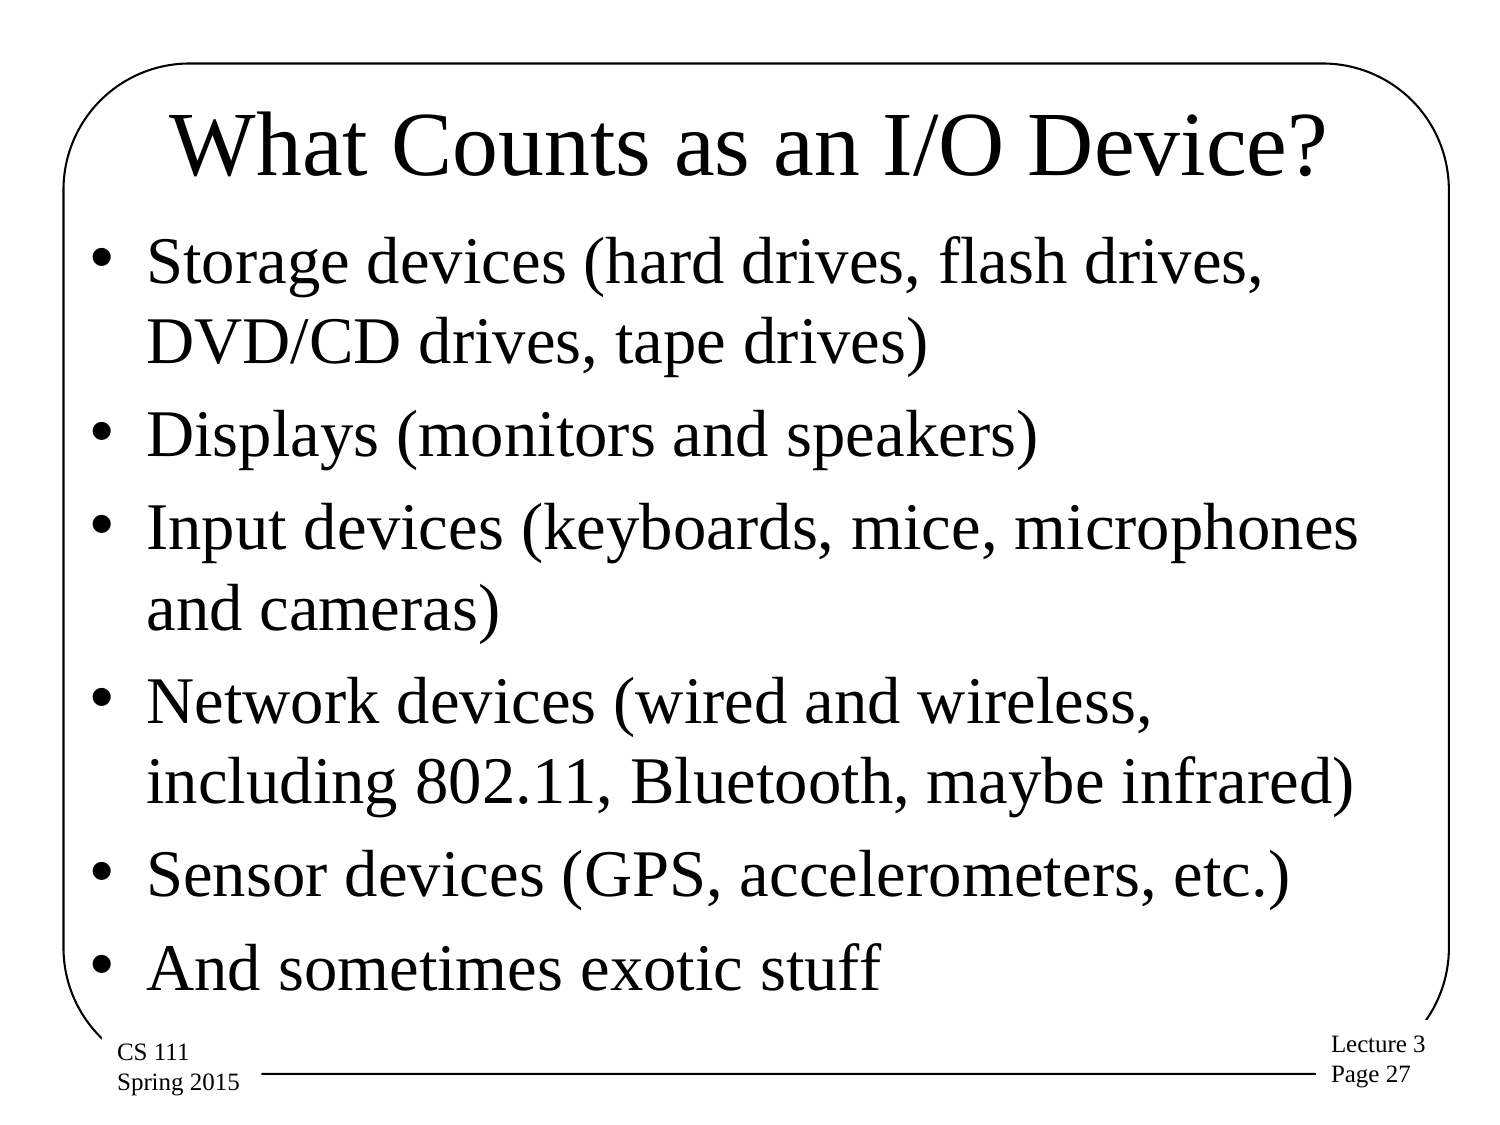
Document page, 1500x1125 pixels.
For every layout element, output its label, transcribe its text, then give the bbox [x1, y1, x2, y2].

list Storage devices (hard drives, flash drives, DVD/CD drives, tape drives) Displays (monitors and speakers) Input devices (keyboards, mice, microphones and cameras) Network devices (wired and wireless, including 802.11, Bluetooth, maybe infrared) Sensor devices (GPS, accelerometers, etc.) And sometimes exotic stuff [74, 209, 1426, 952]
title What Counts as an I/O Device? [74, 44, 1426, 209]
